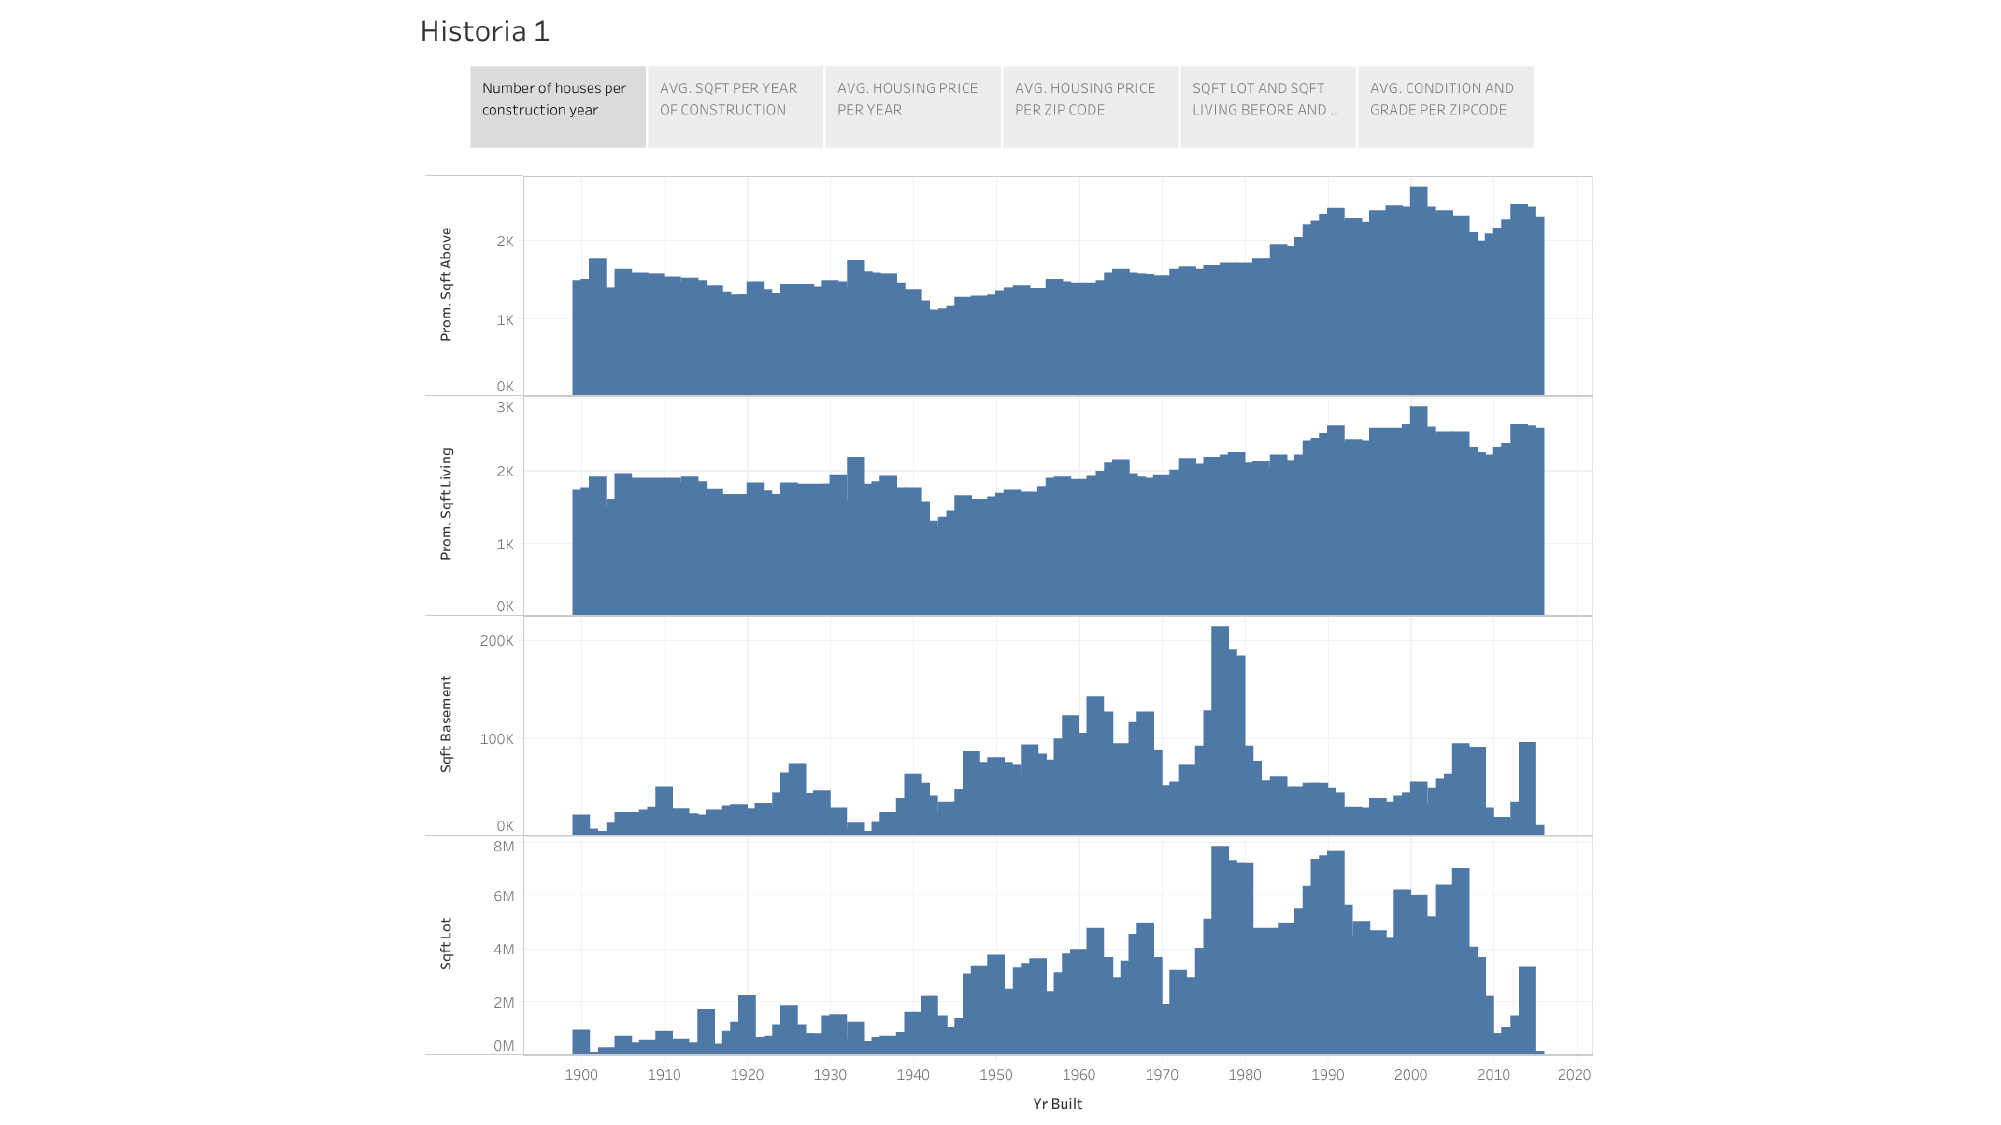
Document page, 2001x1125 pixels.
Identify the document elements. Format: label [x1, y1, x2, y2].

picture [407, 0, 1593, 1125]
